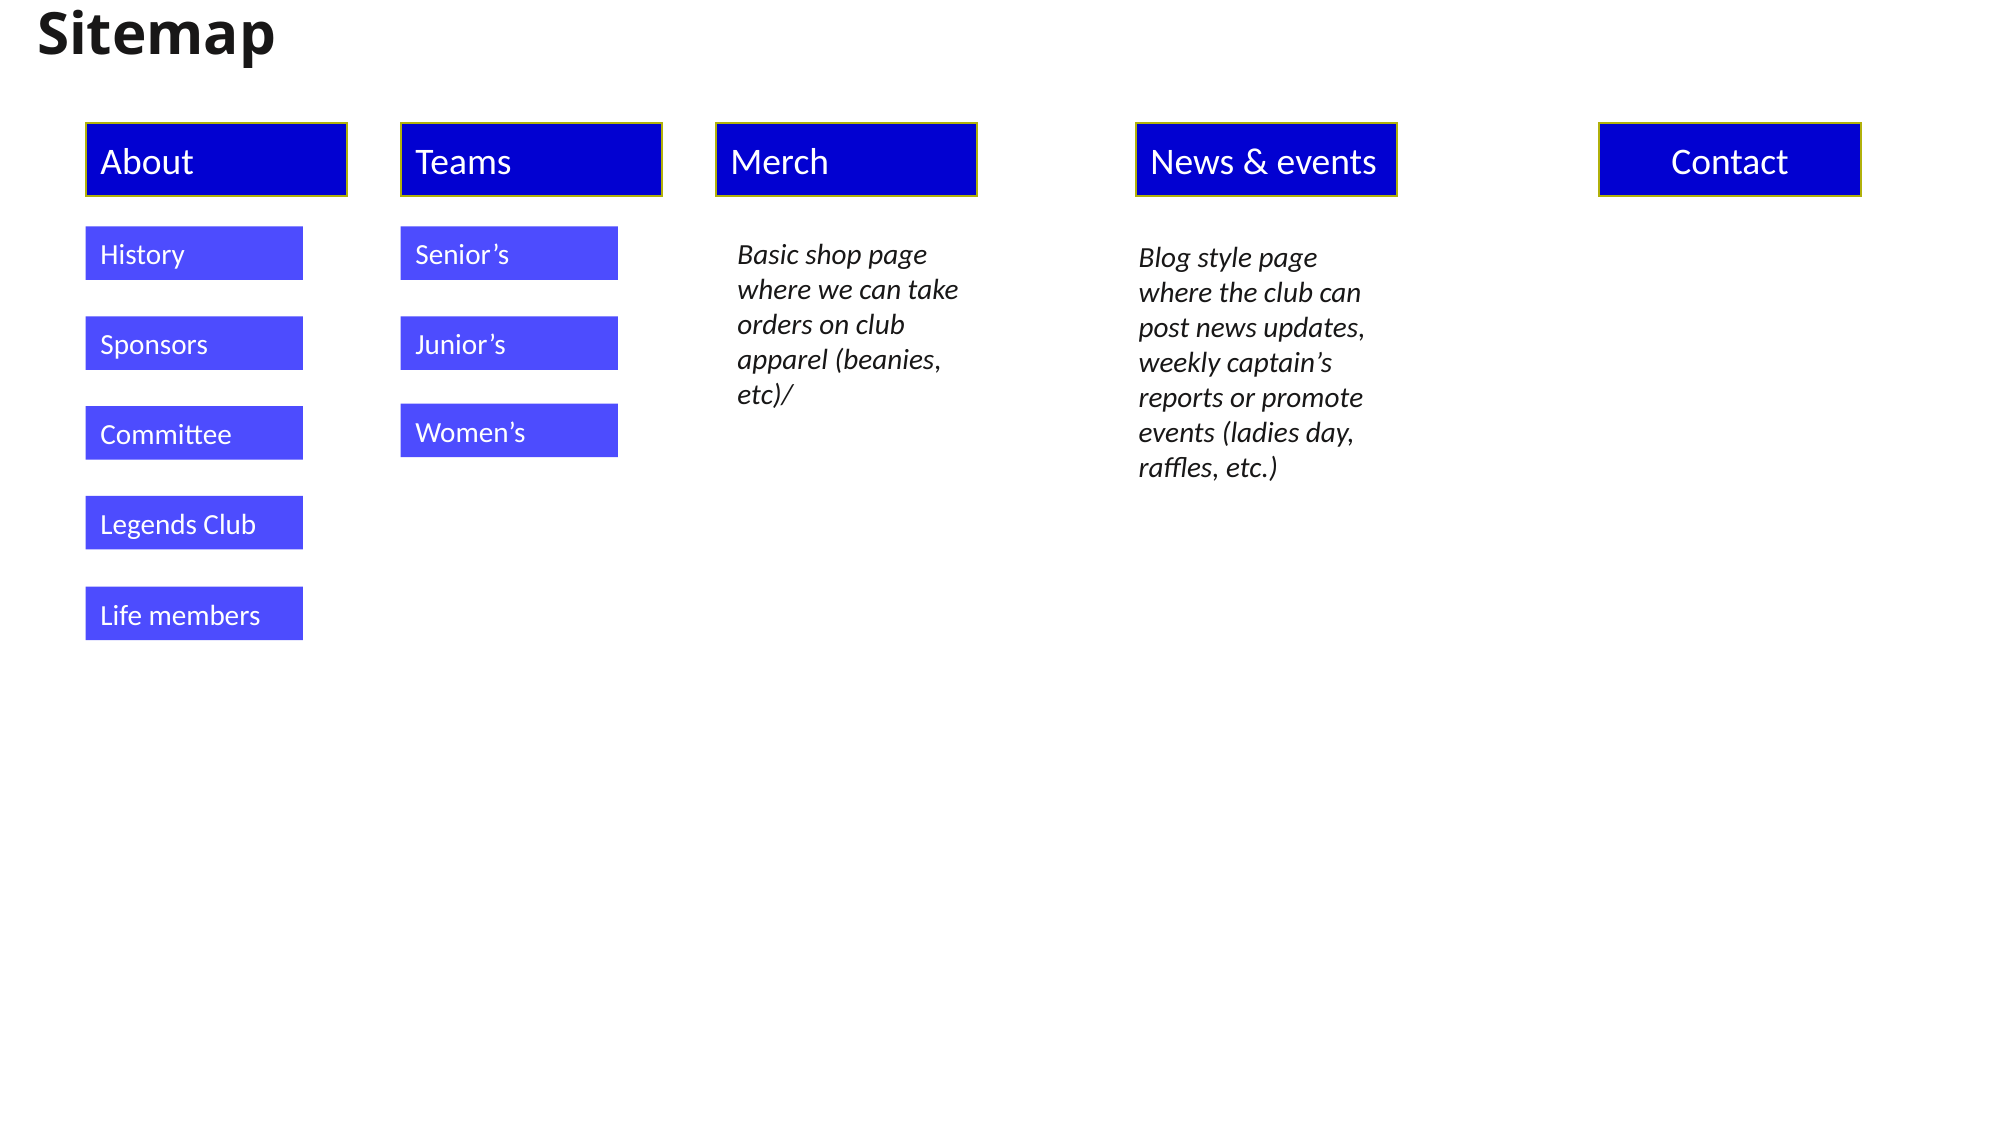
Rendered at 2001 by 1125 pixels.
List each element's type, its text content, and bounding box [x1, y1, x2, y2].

text_box Women’s [400, 403, 619, 458]
text_box Teams [400, 122, 663, 197]
text_box History [85, 225, 304, 281]
text_box Basic shop page where we can take orders on club apparel (beanies, etc)/ [722, 228, 996, 418]
text_box Contact [1598, 122, 1862, 197]
text_box Legends Club [85, 495, 304, 550]
text_box Junior’s [400, 315, 619, 371]
text_box Senior’s [400, 225, 619, 281]
text_box Sponsors [85, 315, 304, 371]
text_box News & events [1135, 122, 1398, 197]
title Sitemap [22, 0, 1747, 76]
text_box Life members [85, 586, 304, 641]
text_box Blog style page where the club can post news updates, weekly captain’s reports or promote events (ladies day, raffles, etc.) [1123, 231, 1397, 491]
text_box Merch [715, 122, 978, 197]
text_box Committee [85, 405, 304, 461]
text_box About [85, 122, 348, 197]
